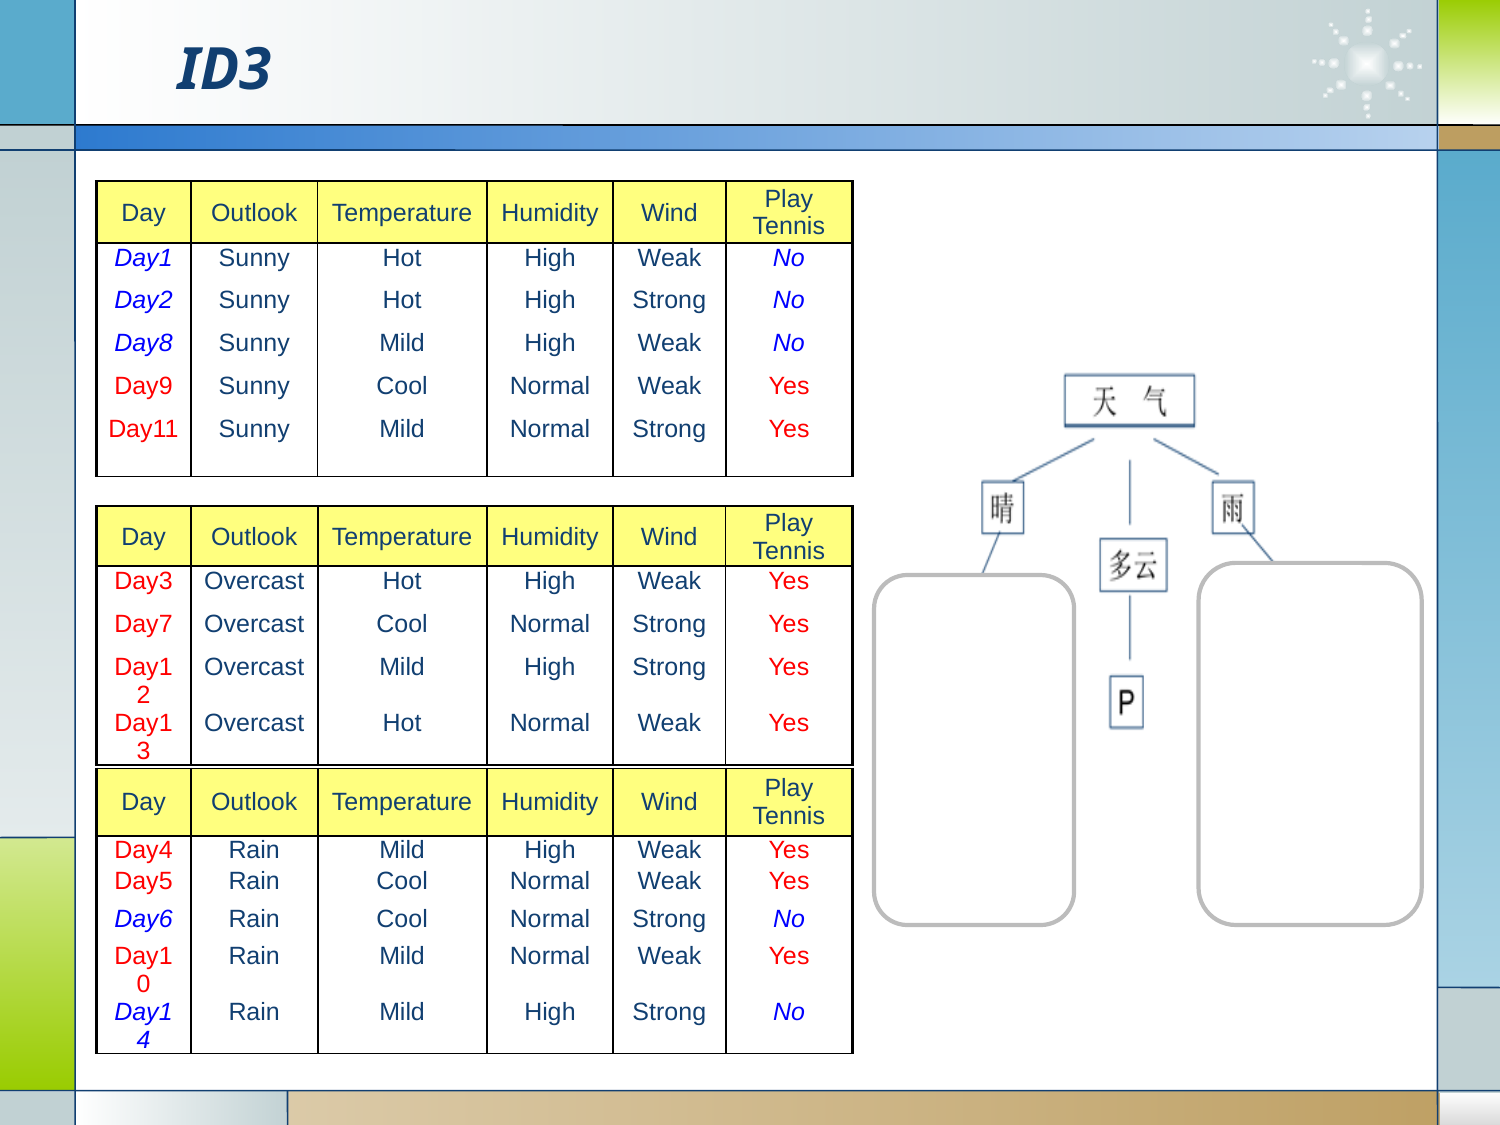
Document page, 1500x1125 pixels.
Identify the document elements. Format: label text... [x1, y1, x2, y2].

table_cell Weak [614, 244, 725, 286]
table_cell Normal [488, 867, 612, 905]
table_cell Normal [488, 941, 612, 997]
table_header Play Tennis [727, 182, 851, 242]
table_header Outlook [192, 507, 317, 565]
slide_number [562, 1039, 913, 1081]
table_cell Day7 [98, 610, 190, 653]
table_cell Rain [192, 941, 317, 997]
table_cell Cool [319, 905, 486, 941]
table_cell Sunny [192, 244, 317, 286]
table_header Outlook [192, 182, 317, 242]
table_cell Hot [318, 286, 486, 329]
table_header Day [98, 182, 190, 242]
table_cell No [727, 905, 851, 941]
title ID3 [162, 19, 1263, 113]
table_cell Yes [726, 567, 851, 610]
table_cell Normal [488, 414, 612, 476]
table_cell Overcast [192, 610, 317, 653]
table_cell Weak [614, 329, 725, 372]
table_cell Strong [614, 997, 725, 1053]
table_cell Mild [318, 329, 486, 372]
table_cell Normal [488, 372, 612, 414]
table_cell High [488, 837, 612, 867]
table_cell No [727, 997, 851, 1053]
table_cell Hot [319, 567, 486, 610]
table_cell Day2 [98, 286, 190, 329]
table_cell Day1 [98, 244, 190, 286]
table_cell Rain [192, 997, 317, 1053]
table_header Wind [614, 507, 725, 565]
table_cell Weak [614, 372, 725, 414]
table_cell Yes [727, 414, 851, 476]
table_cell Cool [318, 372, 486, 414]
table_cell Day5 [98, 867, 190, 905]
table_cell Weak [614, 837, 725, 867]
table_cell Mild [319, 837, 486, 867]
table_header Temperature [319, 507, 486, 565]
table_cell Mild [319, 653, 486, 709]
table_cell Yes [727, 837, 851, 867]
table_header Temperature [319, 769, 486, 835]
table_header Play Tennis [726, 507, 851, 565]
table_cell Day14 [98, 997, 190, 1053]
table_cell Yes [726, 709, 851, 764]
table_header Outlook [192, 769, 317, 835]
table_cell Normal [488, 709, 612, 764]
table_cell Strong [614, 905, 725, 941]
table_cell Day13 [98, 709, 190, 764]
picture [873, 368, 1423, 914]
table_cell Overcast [192, 567, 317, 610]
table_cell No [727, 329, 851, 372]
table_header Humidity [488, 182, 612, 242]
table_cell Day12 [98, 653, 190, 709]
table_cell Day4 [98, 837, 190, 867]
table_cell Day10 [98, 941, 190, 997]
table_cell Strong [614, 414, 725, 476]
text_box [1216, 922, 1404, 928]
table_cell Day11 [98, 414, 190, 476]
table_cell No [727, 286, 851, 329]
table_cell High [488, 567, 612, 610]
table_cell Strong [614, 610, 725, 653]
table_cell Strong [614, 286, 725, 329]
table_cell High [488, 329, 612, 372]
table_header Temperature [318, 182, 486, 242]
table_cell High [488, 997, 612, 1053]
table_cell Cool [319, 610, 486, 653]
table_cell Hot [319, 709, 486, 764]
table_cell Weak [614, 567, 725, 610]
table_cell Mild [318, 414, 486, 476]
table_cell Normal [488, 905, 612, 941]
table_cell Weak [614, 709, 725, 764]
table_cell Normal [488, 610, 612, 653]
table_cell Mild [319, 997, 486, 1053]
table_header Wind [614, 182, 725, 242]
table_cell High [488, 653, 612, 709]
table_cell Day3 [98, 567, 190, 610]
table_cell Sunny [192, 286, 317, 329]
table_cell Sunny [192, 372, 317, 414]
table_cell Yes [727, 941, 851, 997]
table_cell Rain [192, 867, 317, 905]
table_cell Hot [318, 244, 486, 286]
table_cell Cool [319, 867, 486, 905]
table_cell Sunny [192, 414, 317, 476]
table_cell Yes [727, 867, 851, 905]
table_cell Day9 [98, 372, 190, 414]
table_cell Rain [192, 905, 317, 941]
table_cell Yes [726, 653, 851, 709]
table_cell Mild [319, 941, 486, 997]
table_cell Yes [727, 372, 851, 414]
table_cell Overcast [192, 709, 317, 764]
table_cell Rain [192, 837, 317, 867]
table_header Humidity [488, 507, 612, 565]
table_cell Day6 [98, 905, 190, 941]
table_header Humidity [488, 769, 612, 835]
table_cell No [727, 244, 851, 286]
table_cell High [488, 244, 612, 286]
table_cell Day8 [98, 329, 190, 372]
table_header Play Tennis [727, 769, 851, 835]
table_cell Overcast [192, 653, 317, 709]
table_cell Sunny [192, 329, 317, 372]
table_cell Weak [614, 941, 725, 997]
table_header Day [98, 769, 190, 835]
table_header Day [98, 507, 190, 565]
table_cell Yes [726, 610, 851, 653]
table_cell Strong [614, 653, 725, 709]
table_cell High [488, 286, 612, 329]
text_box [889, 922, 1060, 928]
table_cell Weak [614, 867, 725, 905]
table_header Wind [614, 769, 725, 835]
